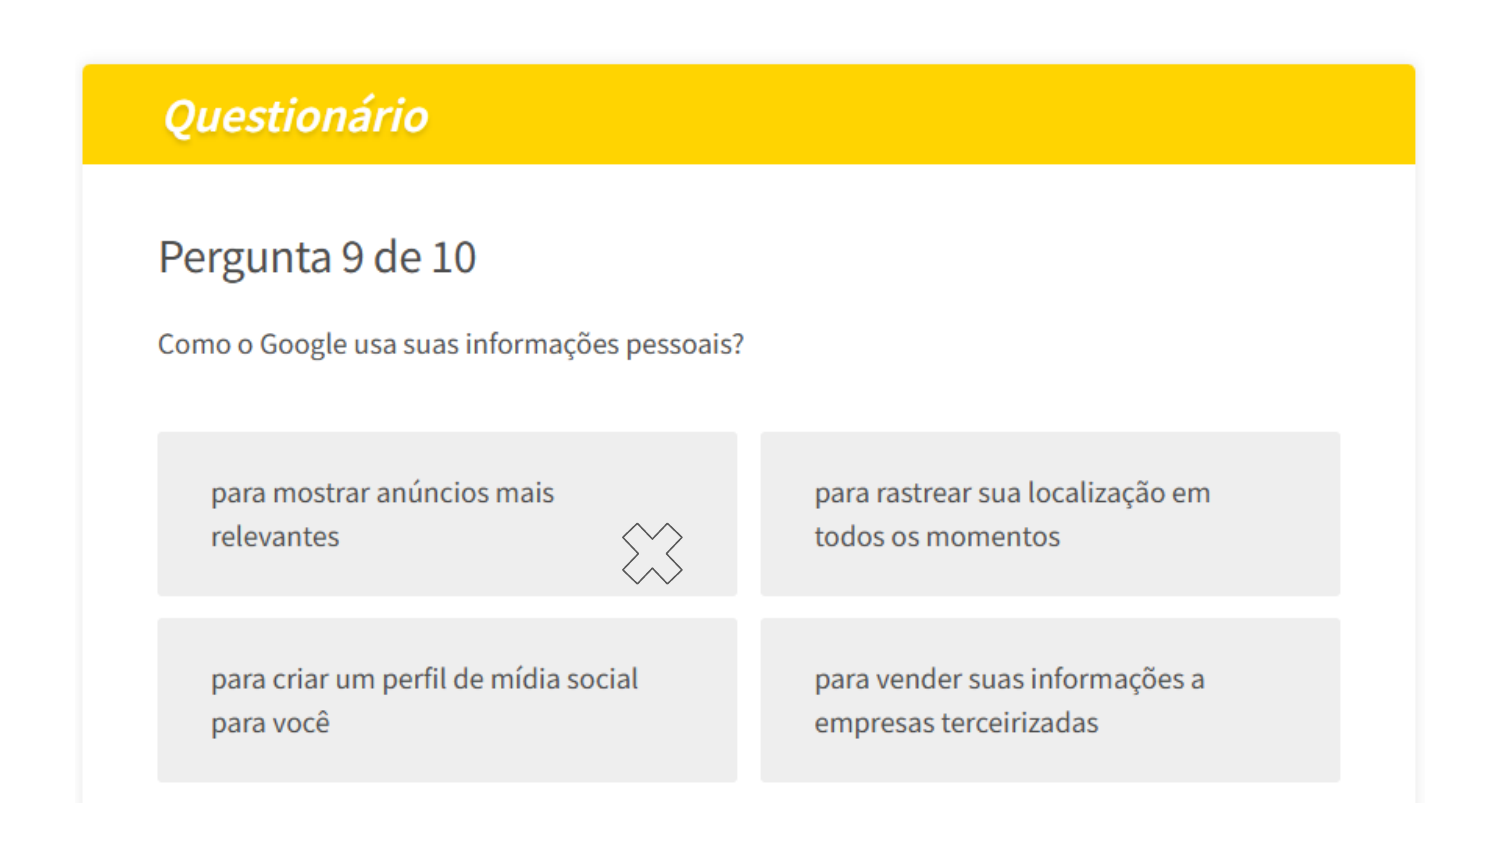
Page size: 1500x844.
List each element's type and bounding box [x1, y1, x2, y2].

picture [74, 41, 1426, 803]
